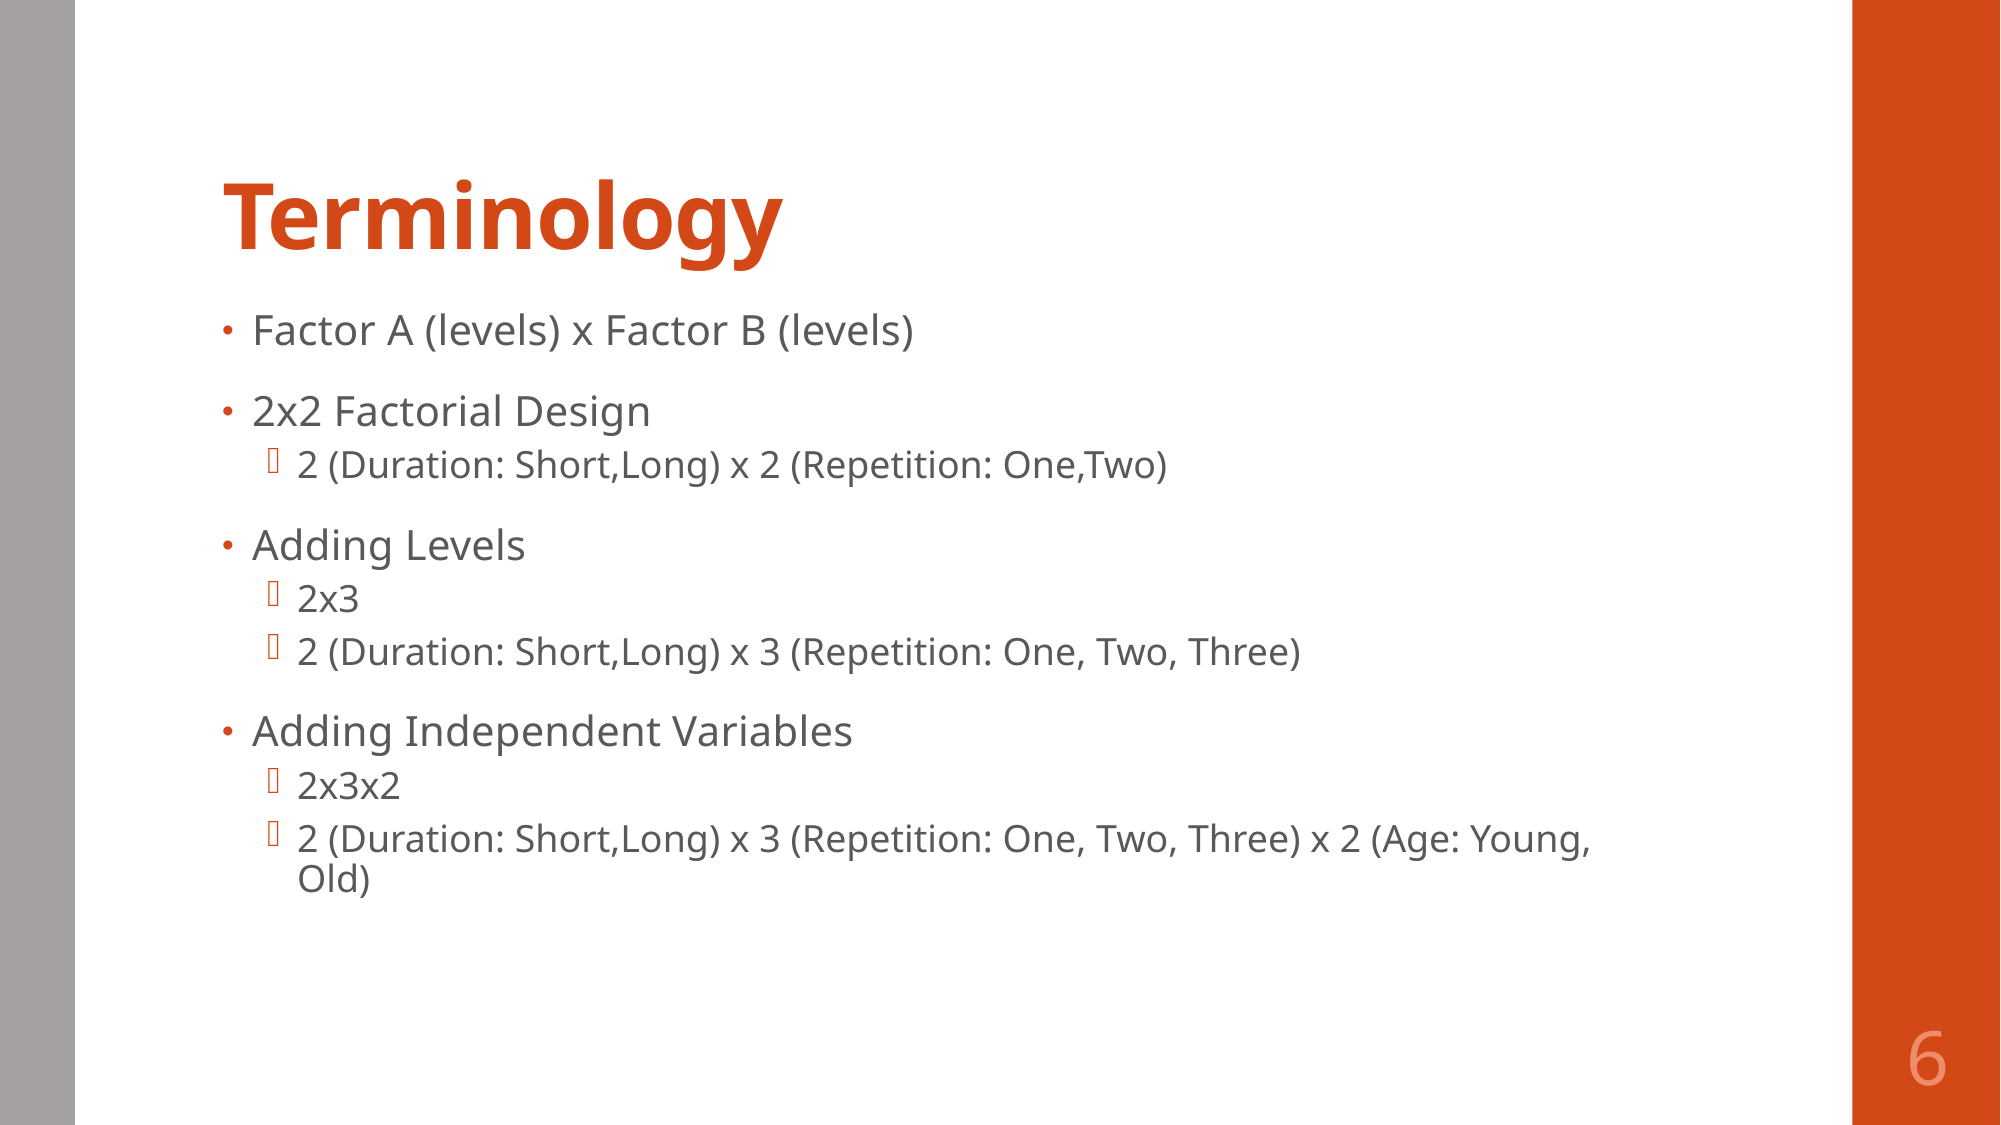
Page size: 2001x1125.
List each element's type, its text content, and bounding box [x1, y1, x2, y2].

slide_number 6 [1852, 1012, 2000, 1110]
list Factor A (levels) x Factor B (levels) 2x2 Factorial Design 2 (Duration: Short,Long) x 2 (Repetition: One,Two) Adding Levels 2x3 2 (Duration: Short,Long) x 3 (Repetition: One, Two, Three) Adding Independent Variables 2x3x2 2 (Duration: Short,Long) x 3 (Repetition: One, Two, Three) x 2 (Age: Young, Old) [206, 299, 1617, 1014]
title Terminology [206, 48, 1797, 278]
